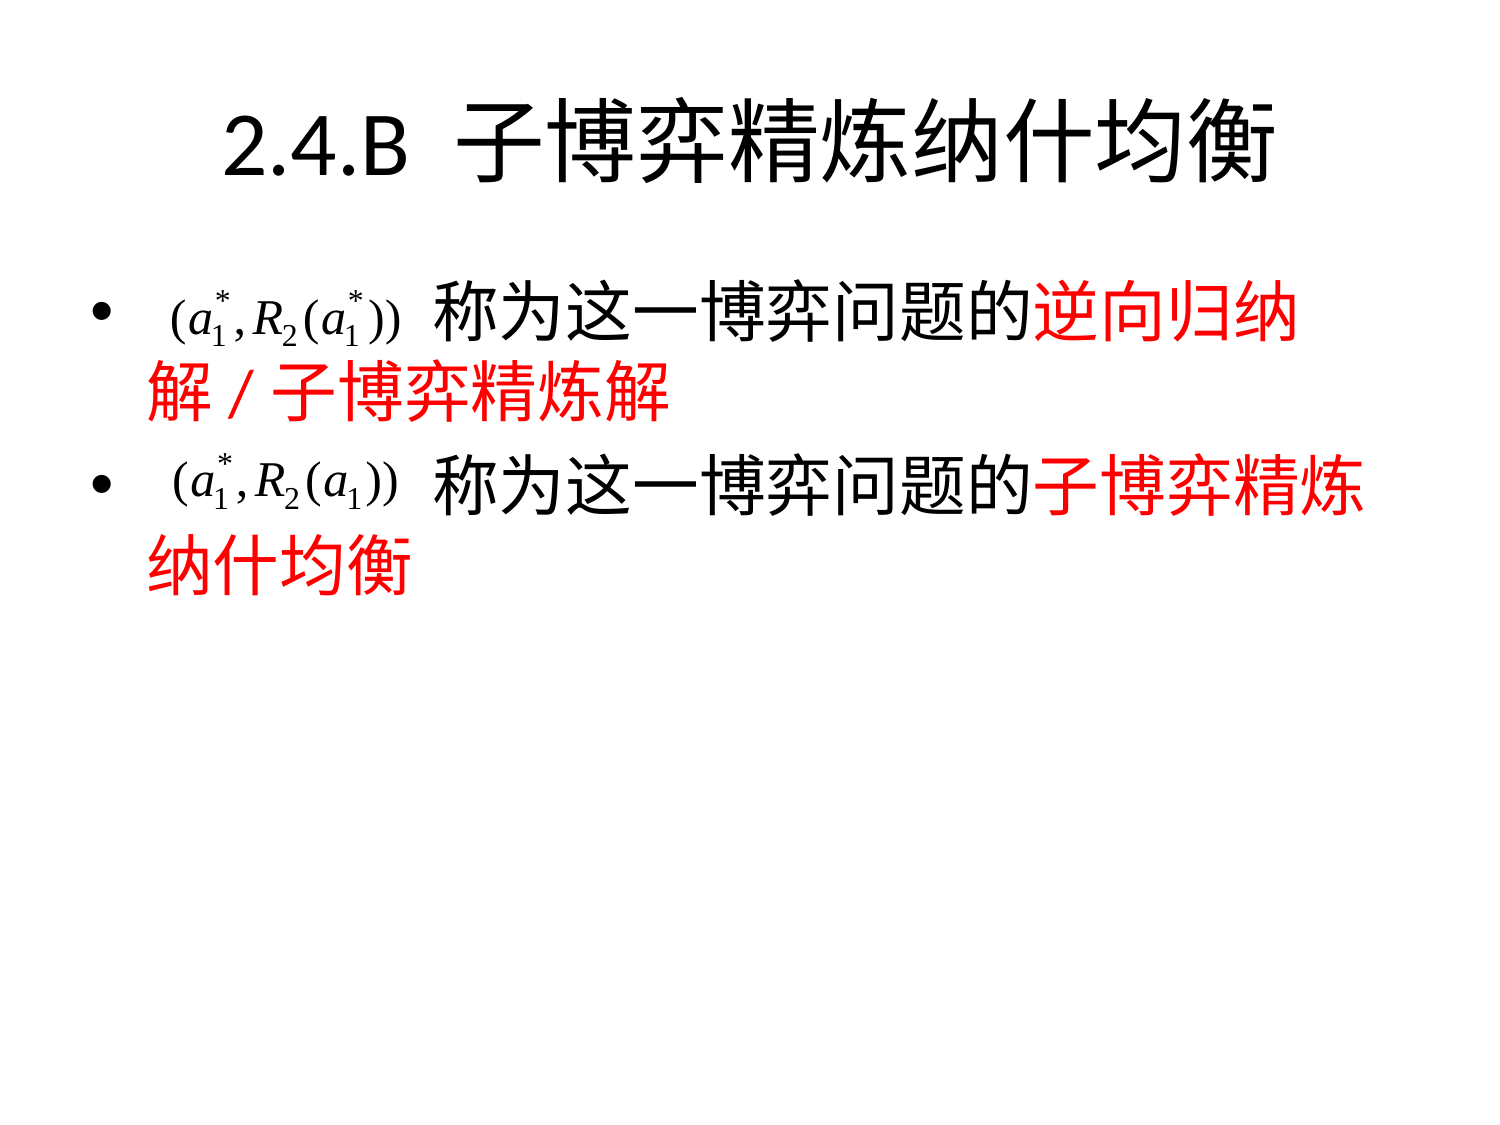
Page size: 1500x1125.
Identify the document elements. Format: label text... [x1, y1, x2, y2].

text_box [162, 274, 413, 358]
title 2.4.B 子博弈精炼纳什均衡 [75, 45, 1425, 233]
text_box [164, 437, 411, 520]
list 称为这一博弈问题的逆向归纳解/子博弈精炼解 称为这一博弈问题的子博弈精炼纳什均衡 [75, 262, 1425, 1075]
